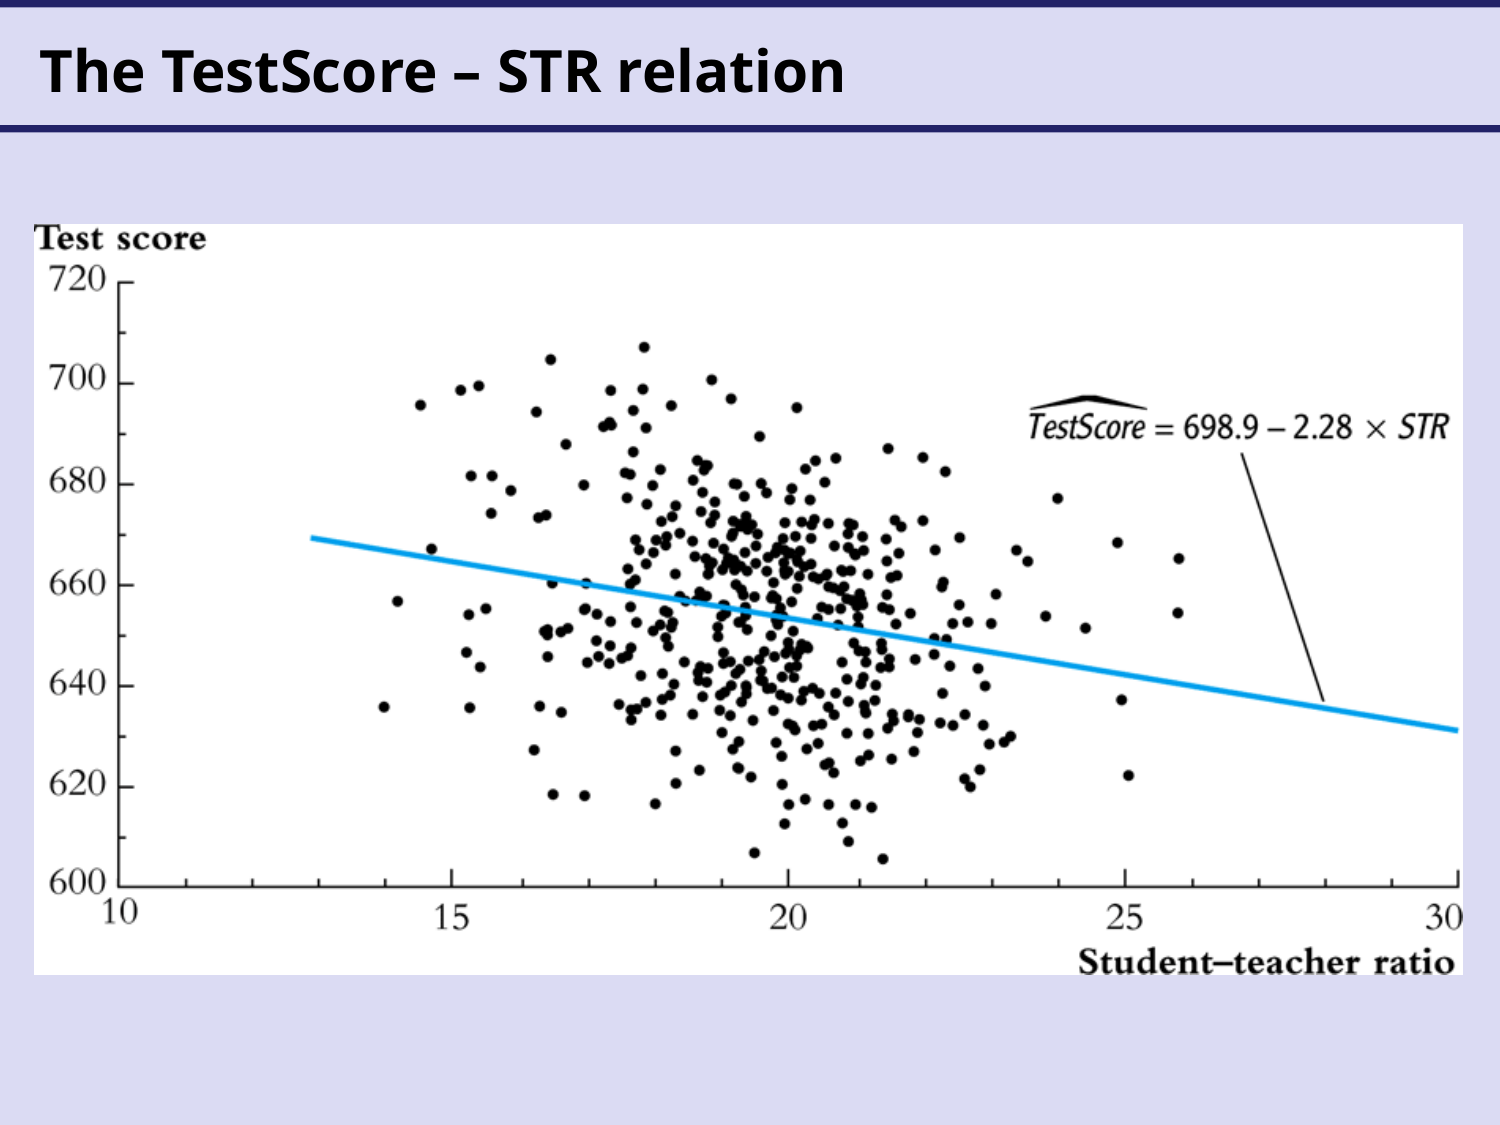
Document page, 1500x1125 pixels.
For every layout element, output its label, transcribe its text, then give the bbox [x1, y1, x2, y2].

picture [34, 224, 1463, 976]
title The TestScore – STR relation [24, 12, 1463, 126]
